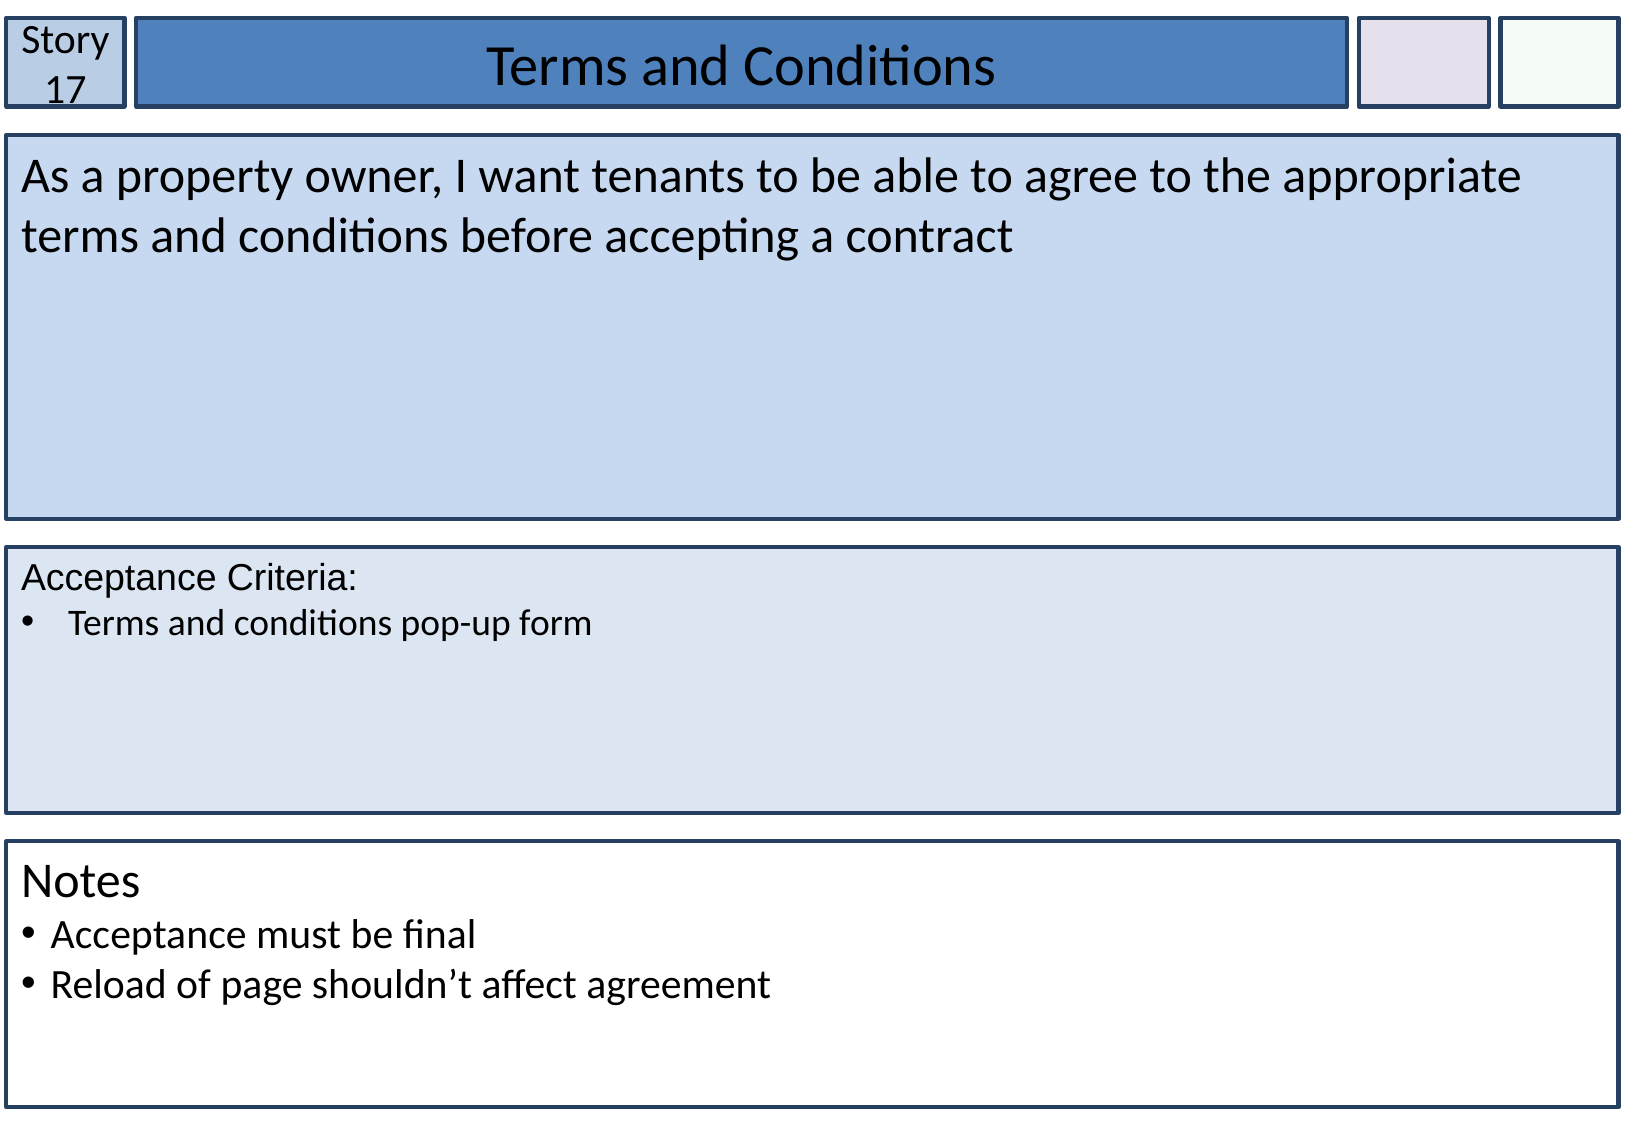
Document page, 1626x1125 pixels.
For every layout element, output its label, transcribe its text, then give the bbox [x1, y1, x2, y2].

text_box Notes Acceptance must be final Reload of page shouldn’t affect agreement [4, 839, 1621, 1109]
text_box As a property owner, I want tenants to be able to agree to the appropriate terms and conditions before accepting a contract [4, 133, 1621, 521]
text_box Acceptance Criteria: Terms and conditions pop-up form [4, 545, 1621, 815]
text_box [1498, 16, 1621, 109]
text_box [1357, 16, 1491, 109]
text_box Story 17 [4, 16, 127, 109]
text_box Terms and Conditions [134, 16, 1349, 109]
